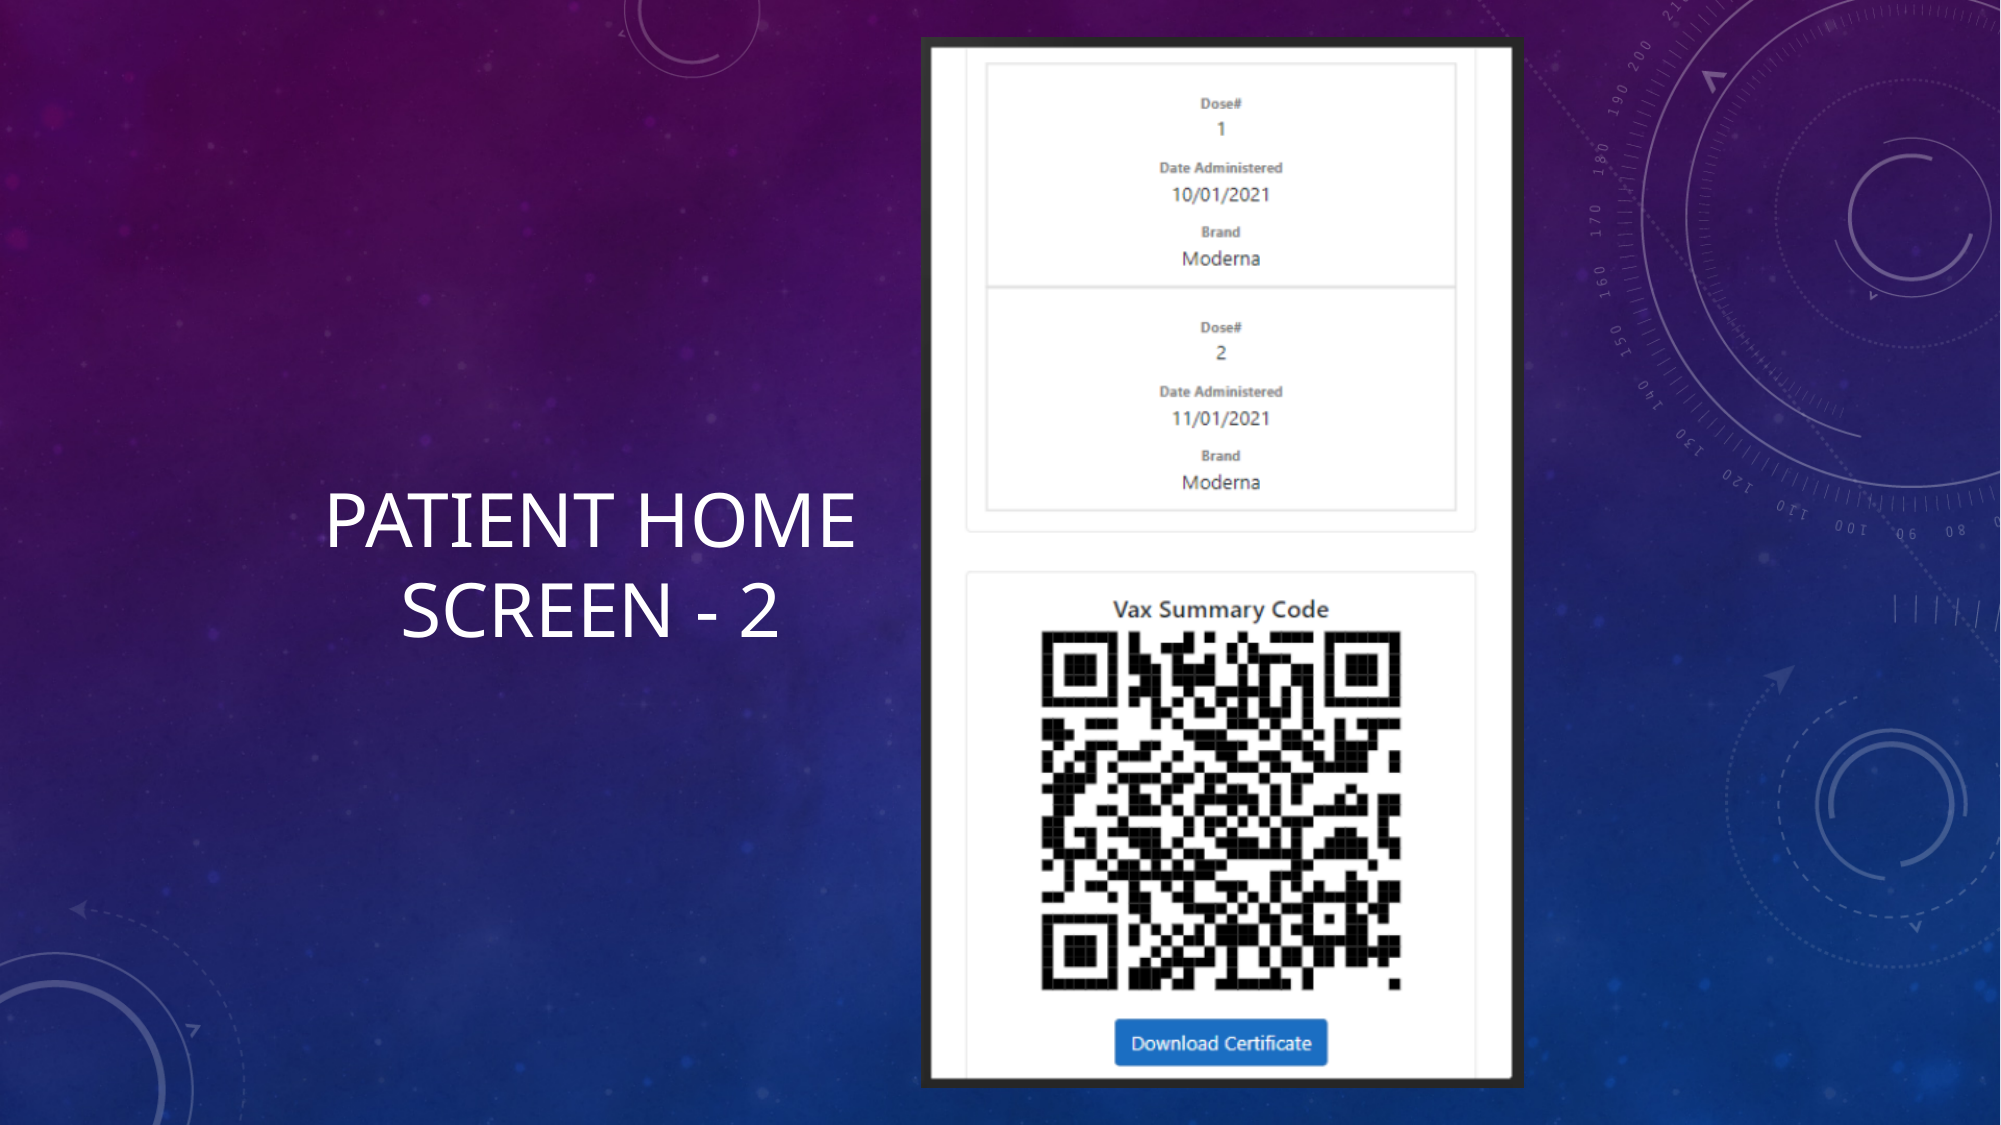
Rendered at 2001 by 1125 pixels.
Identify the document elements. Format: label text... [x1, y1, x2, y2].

picture [0, 0, 2001, 1125]
title PATIENT HOME SCREEN - 2 [279, 443, 904, 682]
